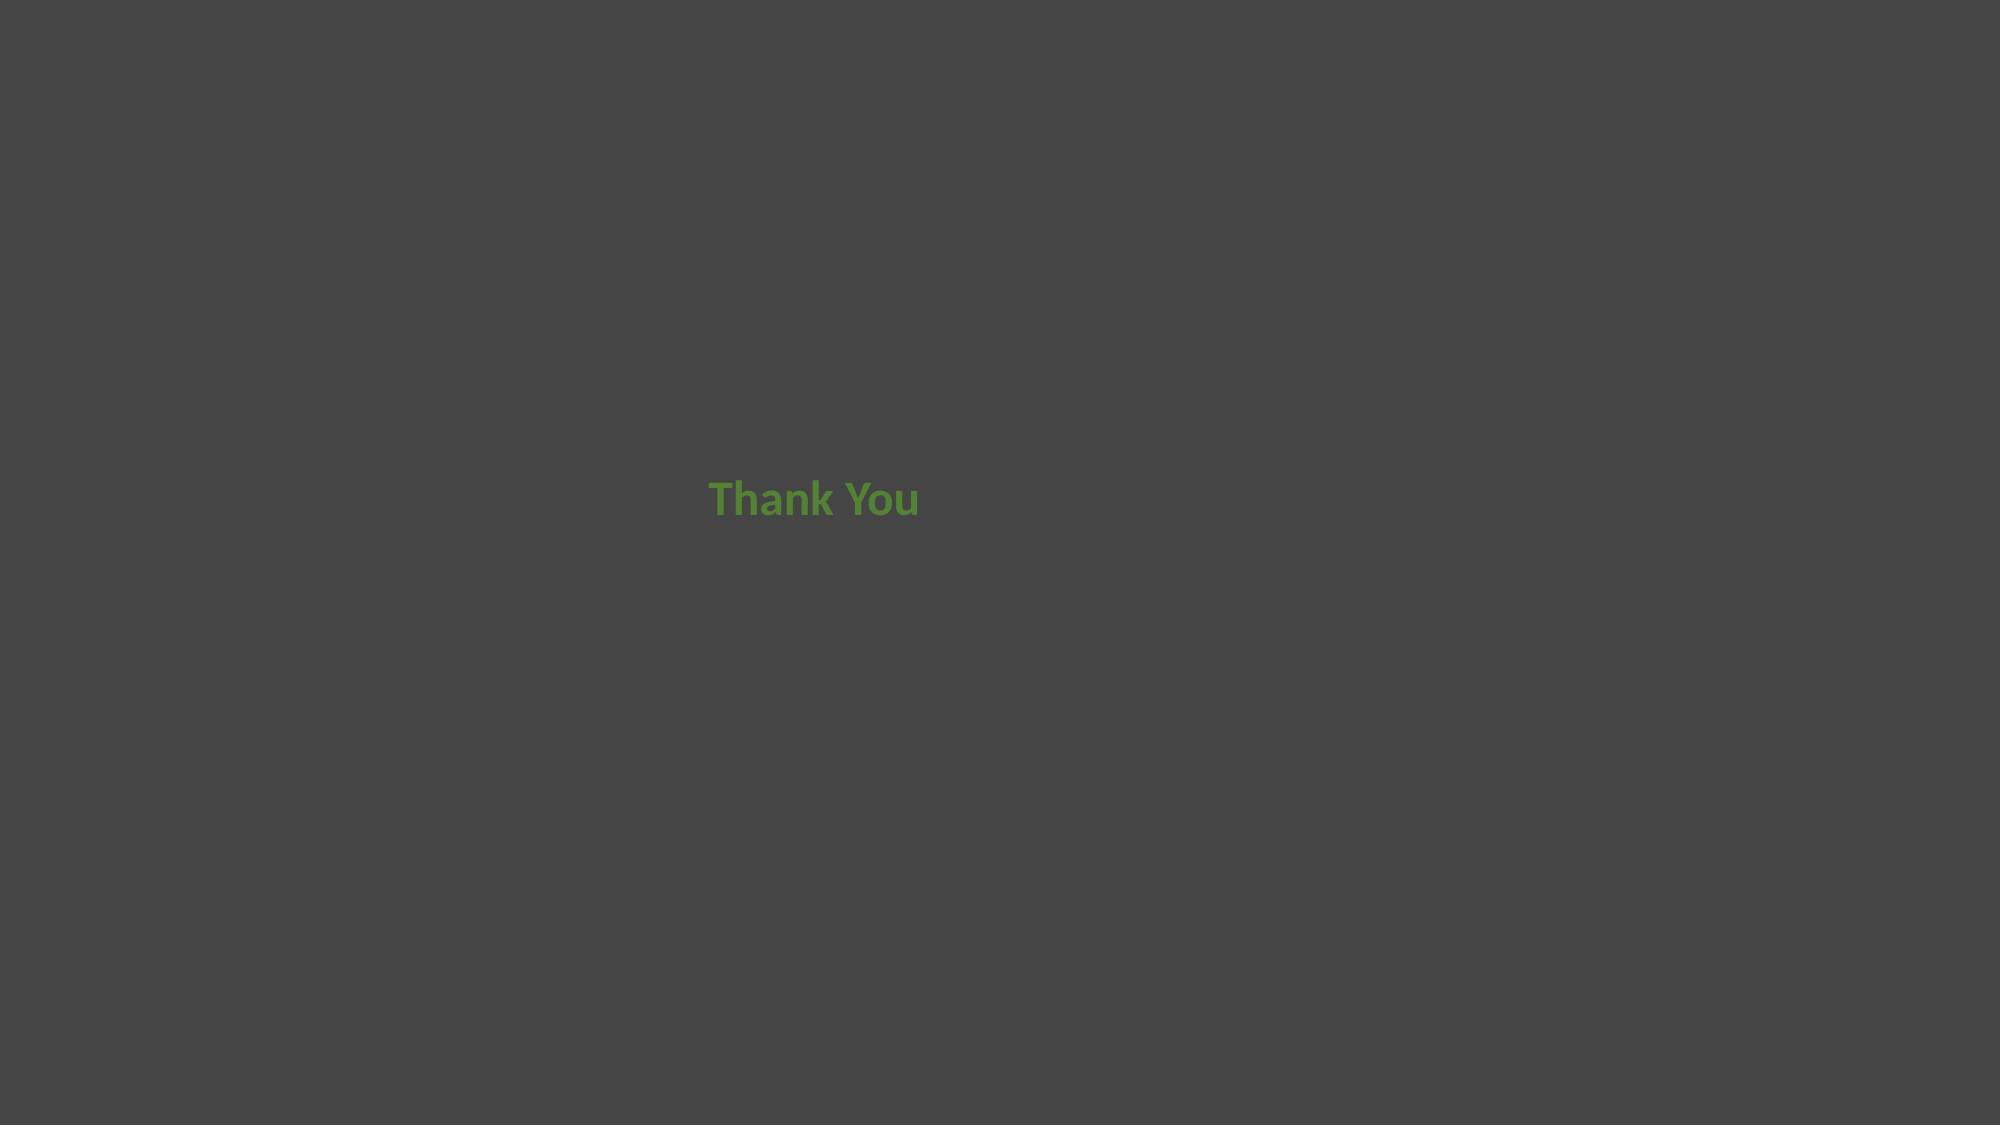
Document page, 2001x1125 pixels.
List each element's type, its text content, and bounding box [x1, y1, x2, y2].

title Thank You [693, 393, 1445, 534]
